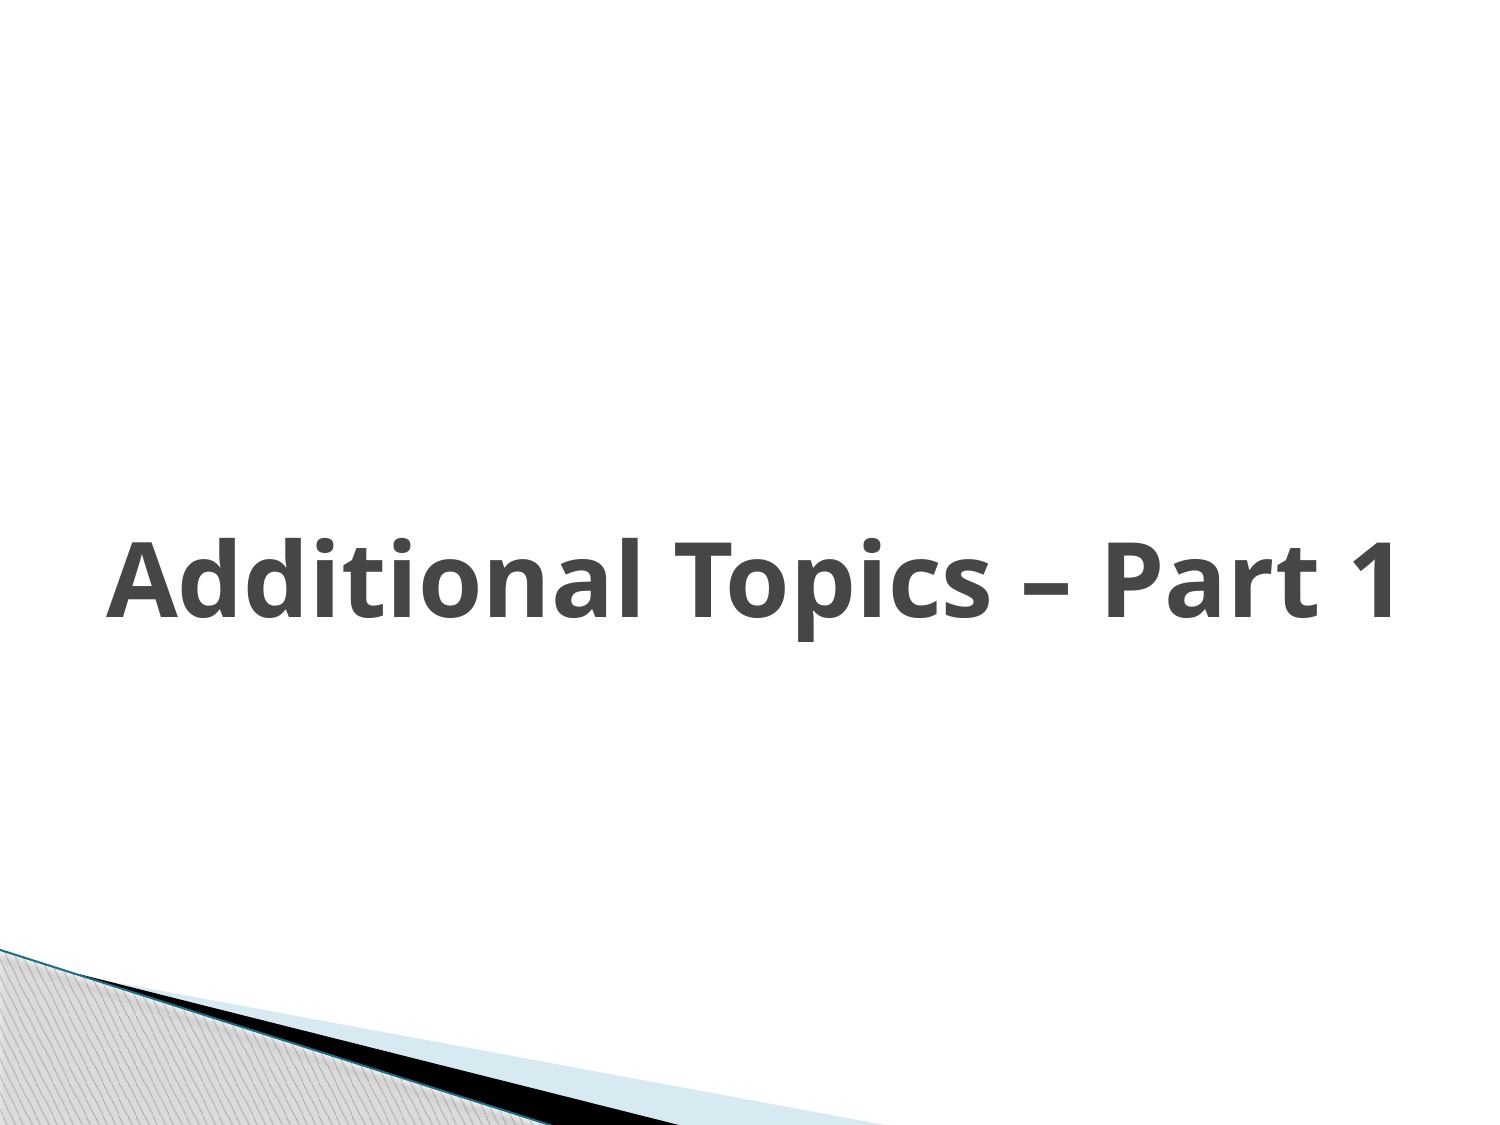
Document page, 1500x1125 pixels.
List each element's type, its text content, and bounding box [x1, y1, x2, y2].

title Additional Topics – Part 1 [91, 499, 1444, 653]
